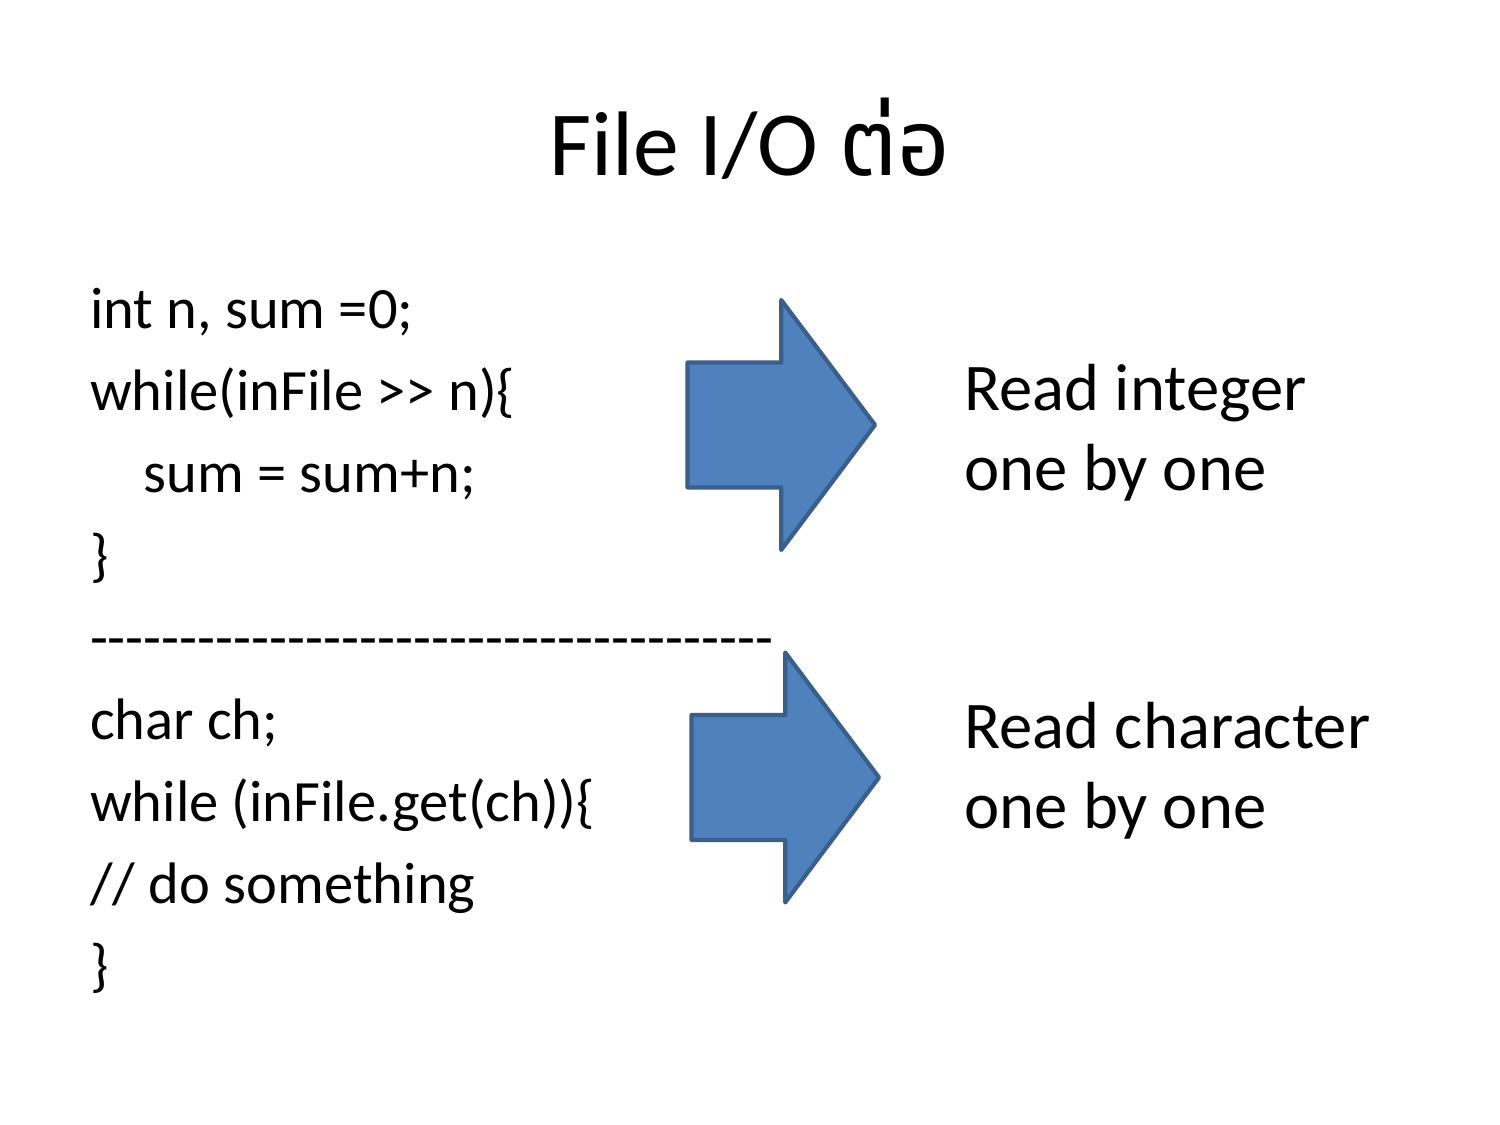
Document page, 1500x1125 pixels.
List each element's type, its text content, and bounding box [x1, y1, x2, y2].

text_box [689, 650, 881, 905]
title File I/O ต่อ [75, 45, 1425, 233]
text_box Read character one by one [950, 674, 1425, 850]
text_box Read integer one by one [950, 336, 1425, 512]
list int n, sum =0; while(inFile >> n){ sum = sum+n; } -------------------------------------- char ch; while (inFile.get(ch)){ // do something } [75, 262, 1425, 1005]
text_box [685, 298, 877, 552]
